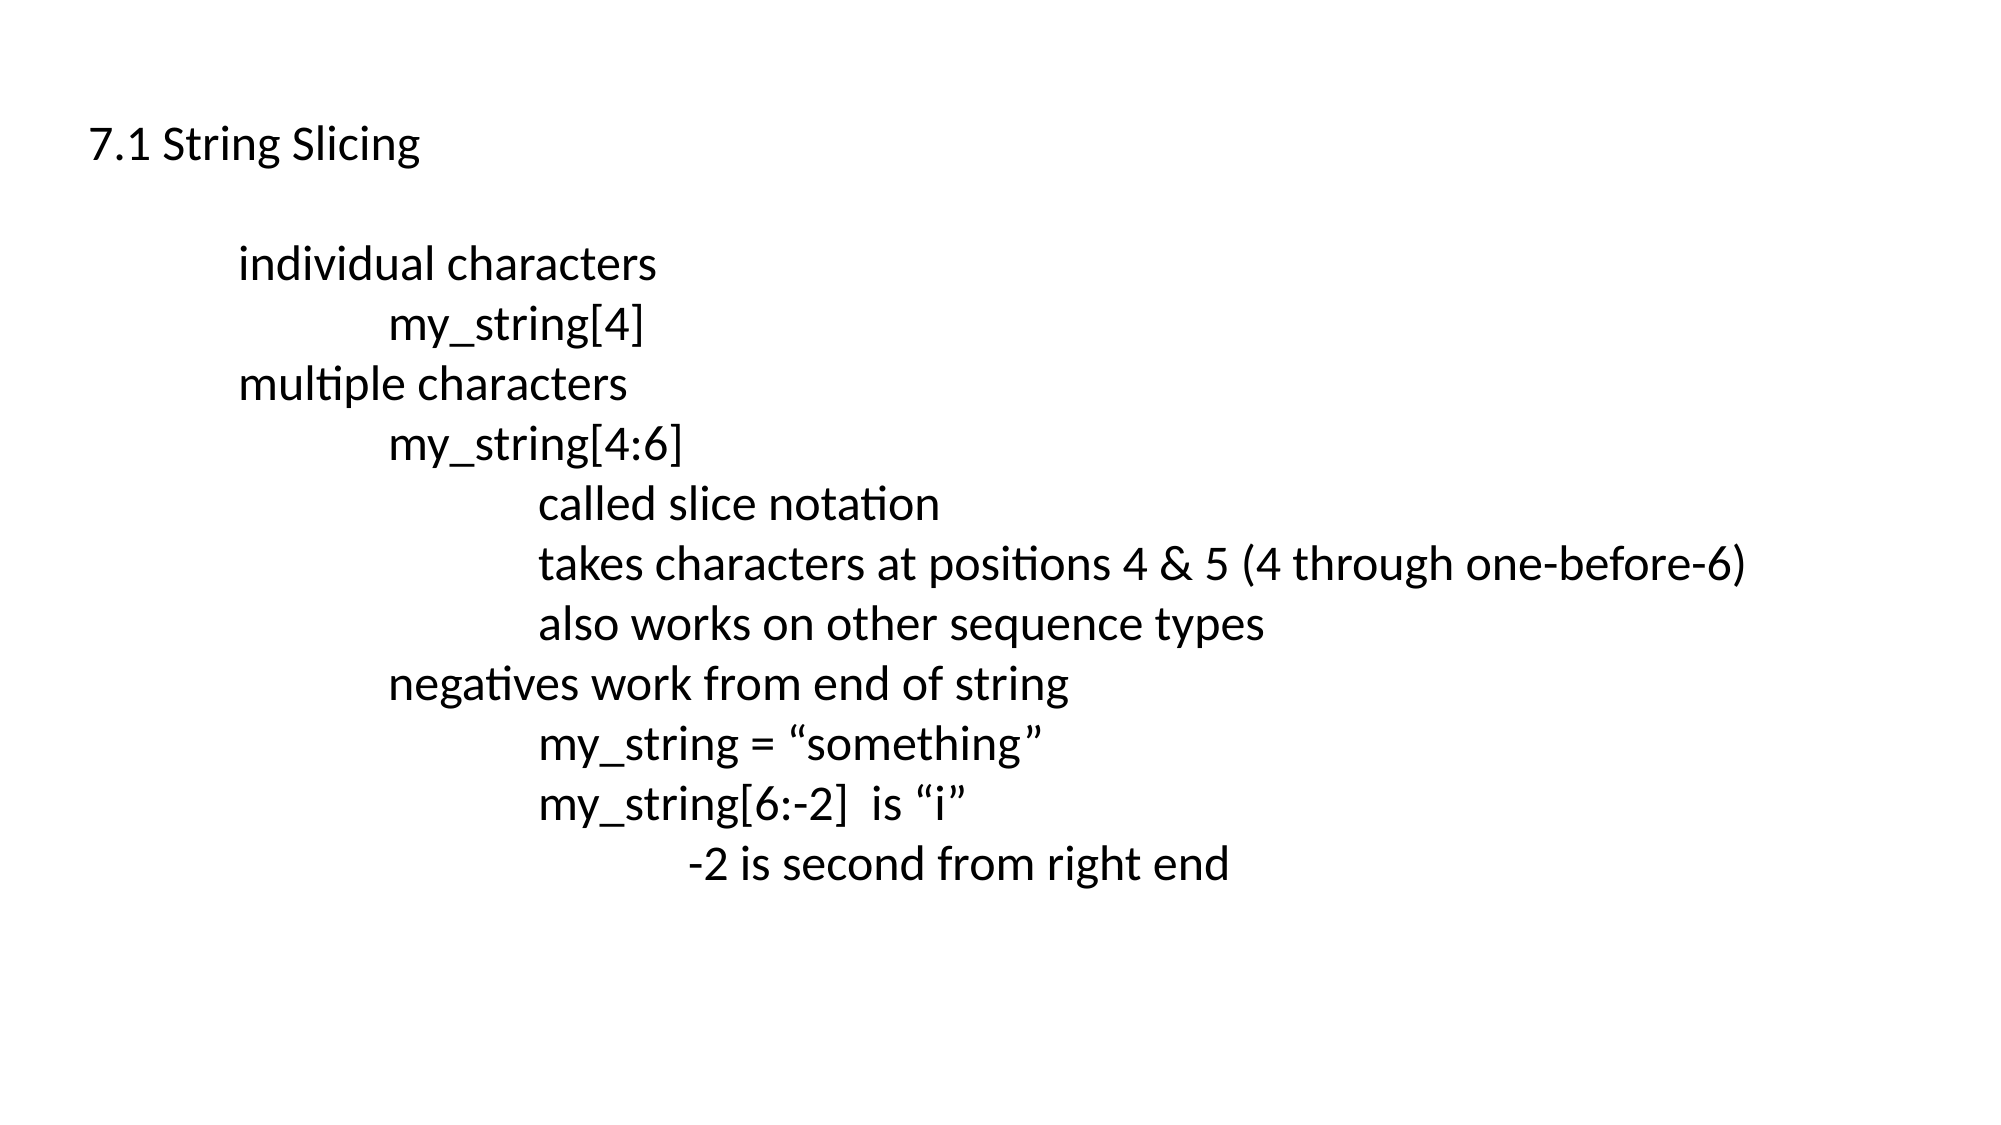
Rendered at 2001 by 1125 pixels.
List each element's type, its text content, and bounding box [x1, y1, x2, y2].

text_box 7.1 String Slicing individual characters my_string[4] multiple characters my_string[4:6] called slice notation takes characters at positions 4 & 5 (4 through one-before-6) also works on other sequence types negatives work from end of string my_string = “something” my_string[6:-2] is “i” -2 is second from right end [73, 103, 1944, 898]
